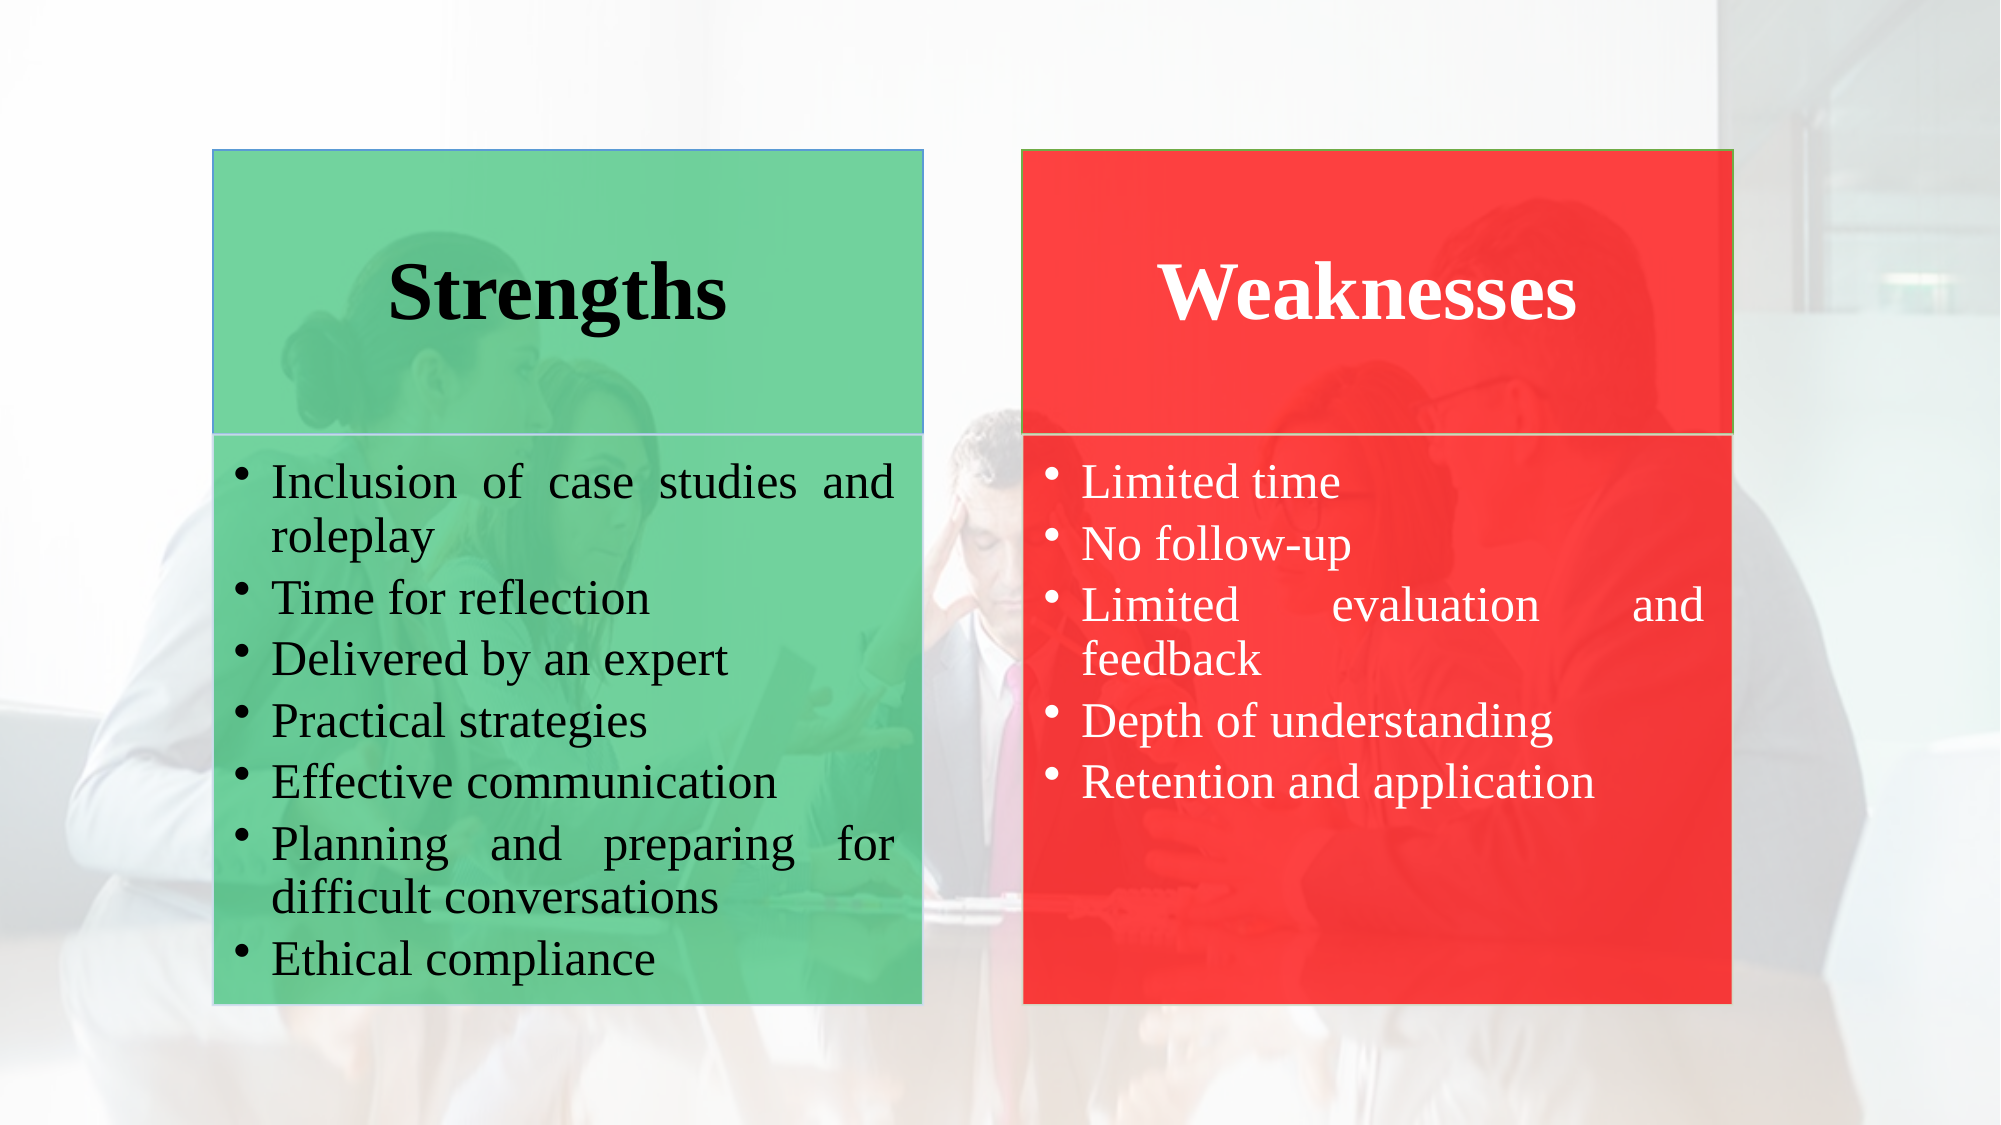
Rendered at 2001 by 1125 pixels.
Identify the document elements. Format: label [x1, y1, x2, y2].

text_box [212, 125, 1733, 1030]
